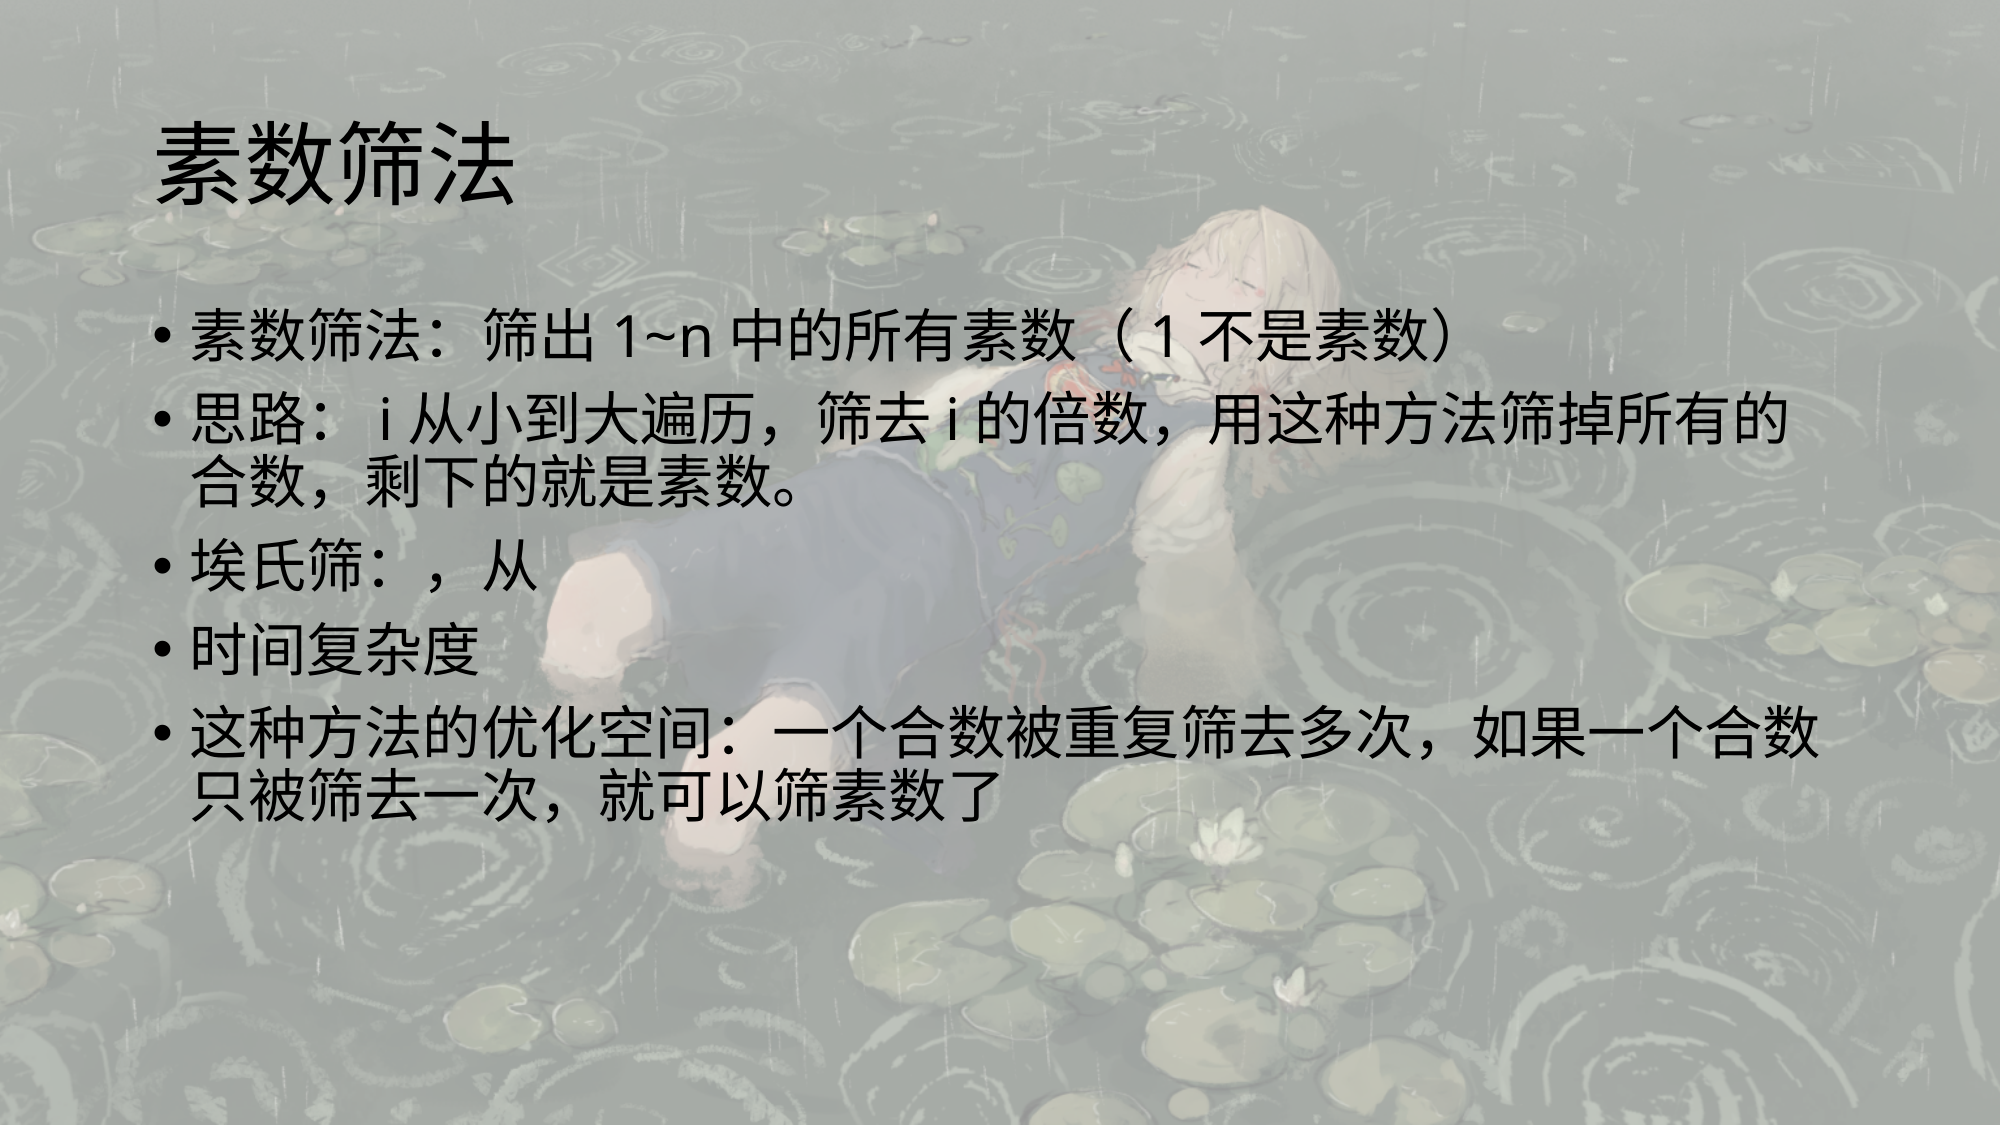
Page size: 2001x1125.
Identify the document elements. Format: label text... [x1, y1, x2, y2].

title 素数筛法 [137, 59, 1863, 278]
